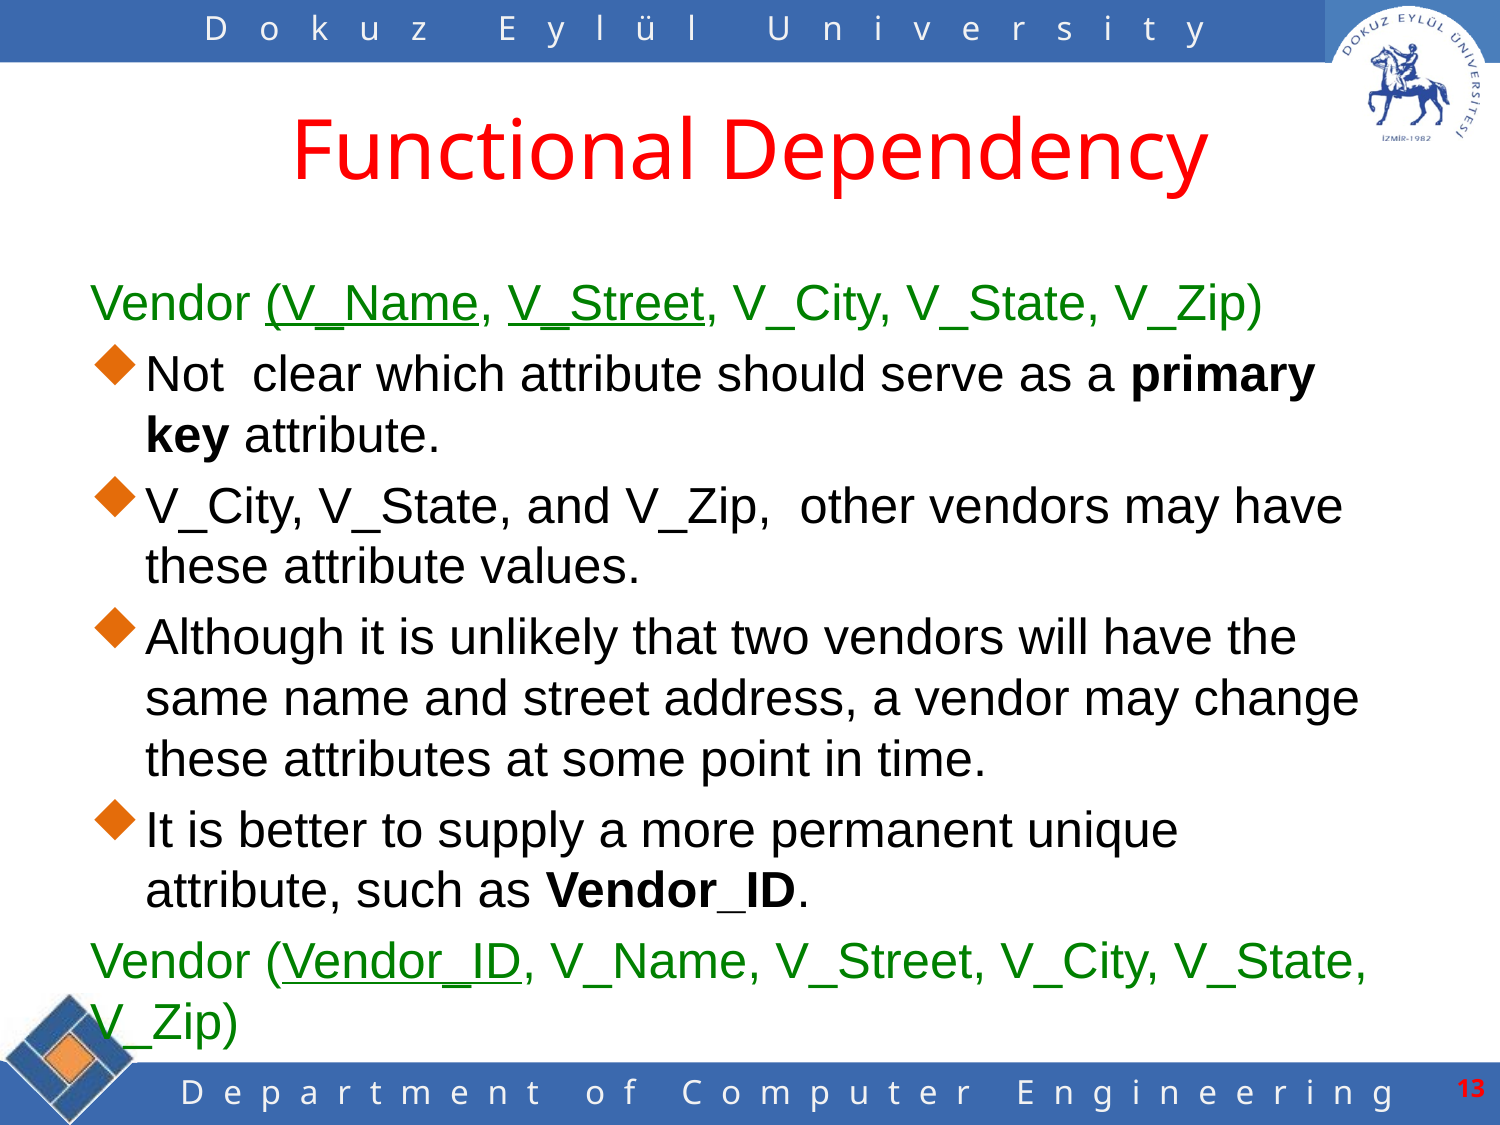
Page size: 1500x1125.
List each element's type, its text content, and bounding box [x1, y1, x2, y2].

picture [1325, 0, 1500, 150]
picture [0, 993, 131, 1124]
title Functional Dependency [75, 60, 1425, 233]
list Vendor (V_Name, V_Street, V_City, V_State, V_Zip) Not clear which attribute should serve as a primary key attribute. V_City, V_State, and V_Zip, other vendors may have these attribute values. Although it is unlikely that two vendors will have the same name and street address, a vendor may change these attributes at some point in time. It is better to supply a more permanent unique attribute, such as Vendor_ID. Vendor (Vendor_ID, V_Name, V_Street, V_City, V_State, V_Zip) [75, 262, 1396, 1063]
slide_number 12 [1421, 1065, 1500, 1125]
